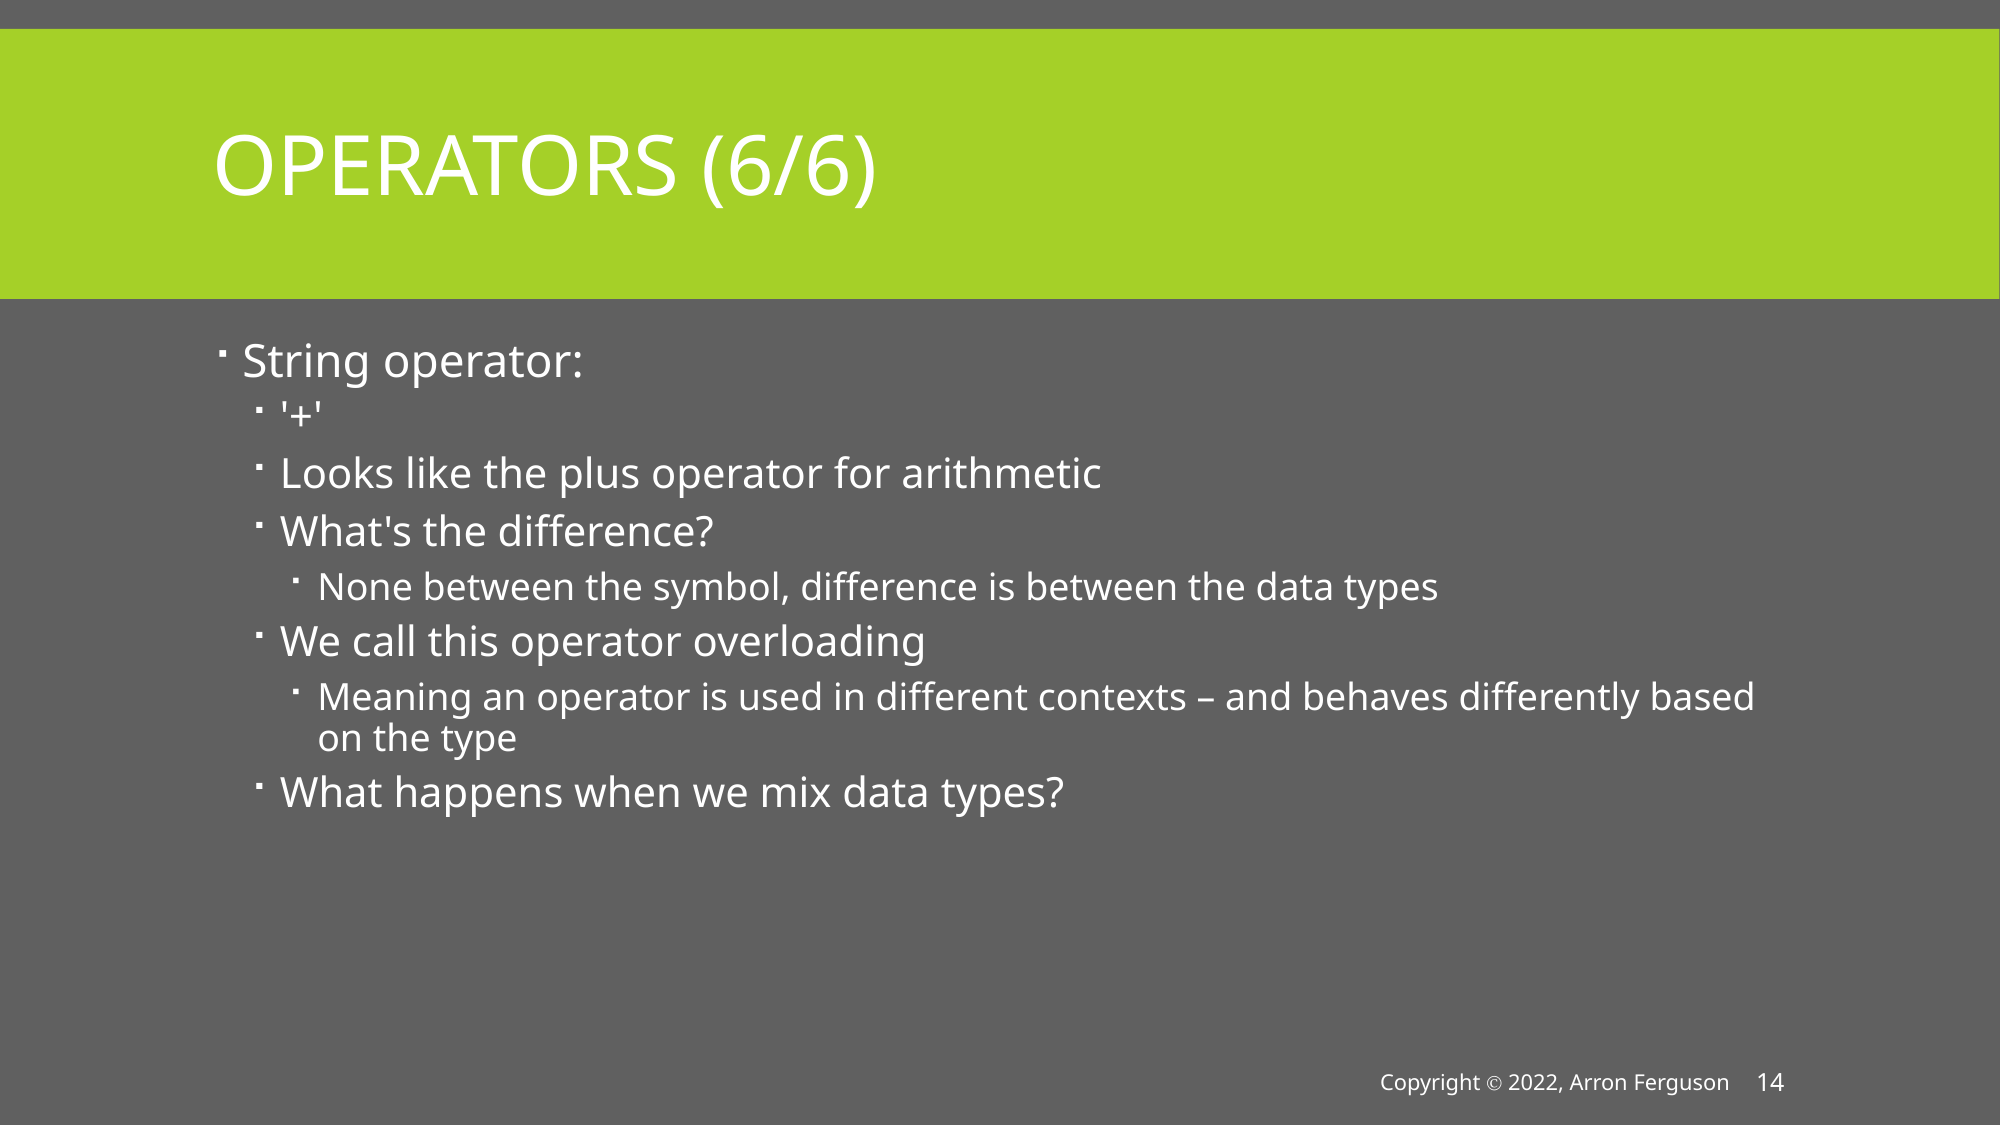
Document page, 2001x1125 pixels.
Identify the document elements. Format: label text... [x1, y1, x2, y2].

footer Copyright Ⓒ 2022, Arron Ferguson [918, 1053, 1746, 1114]
list String operator: '+' Looks like the plus operator for arithmetic What's the difference? None between the symbol, difference is between the data types We call this operator overloading Meaning an operator is used in different contexts – and behaves differently based on the type What happens when we mix data types? [197, 329, 1803, 1020]
slide_number 14 [1748, 1053, 1904, 1114]
title Operators (6/6) [197, 46, 1803, 295]
